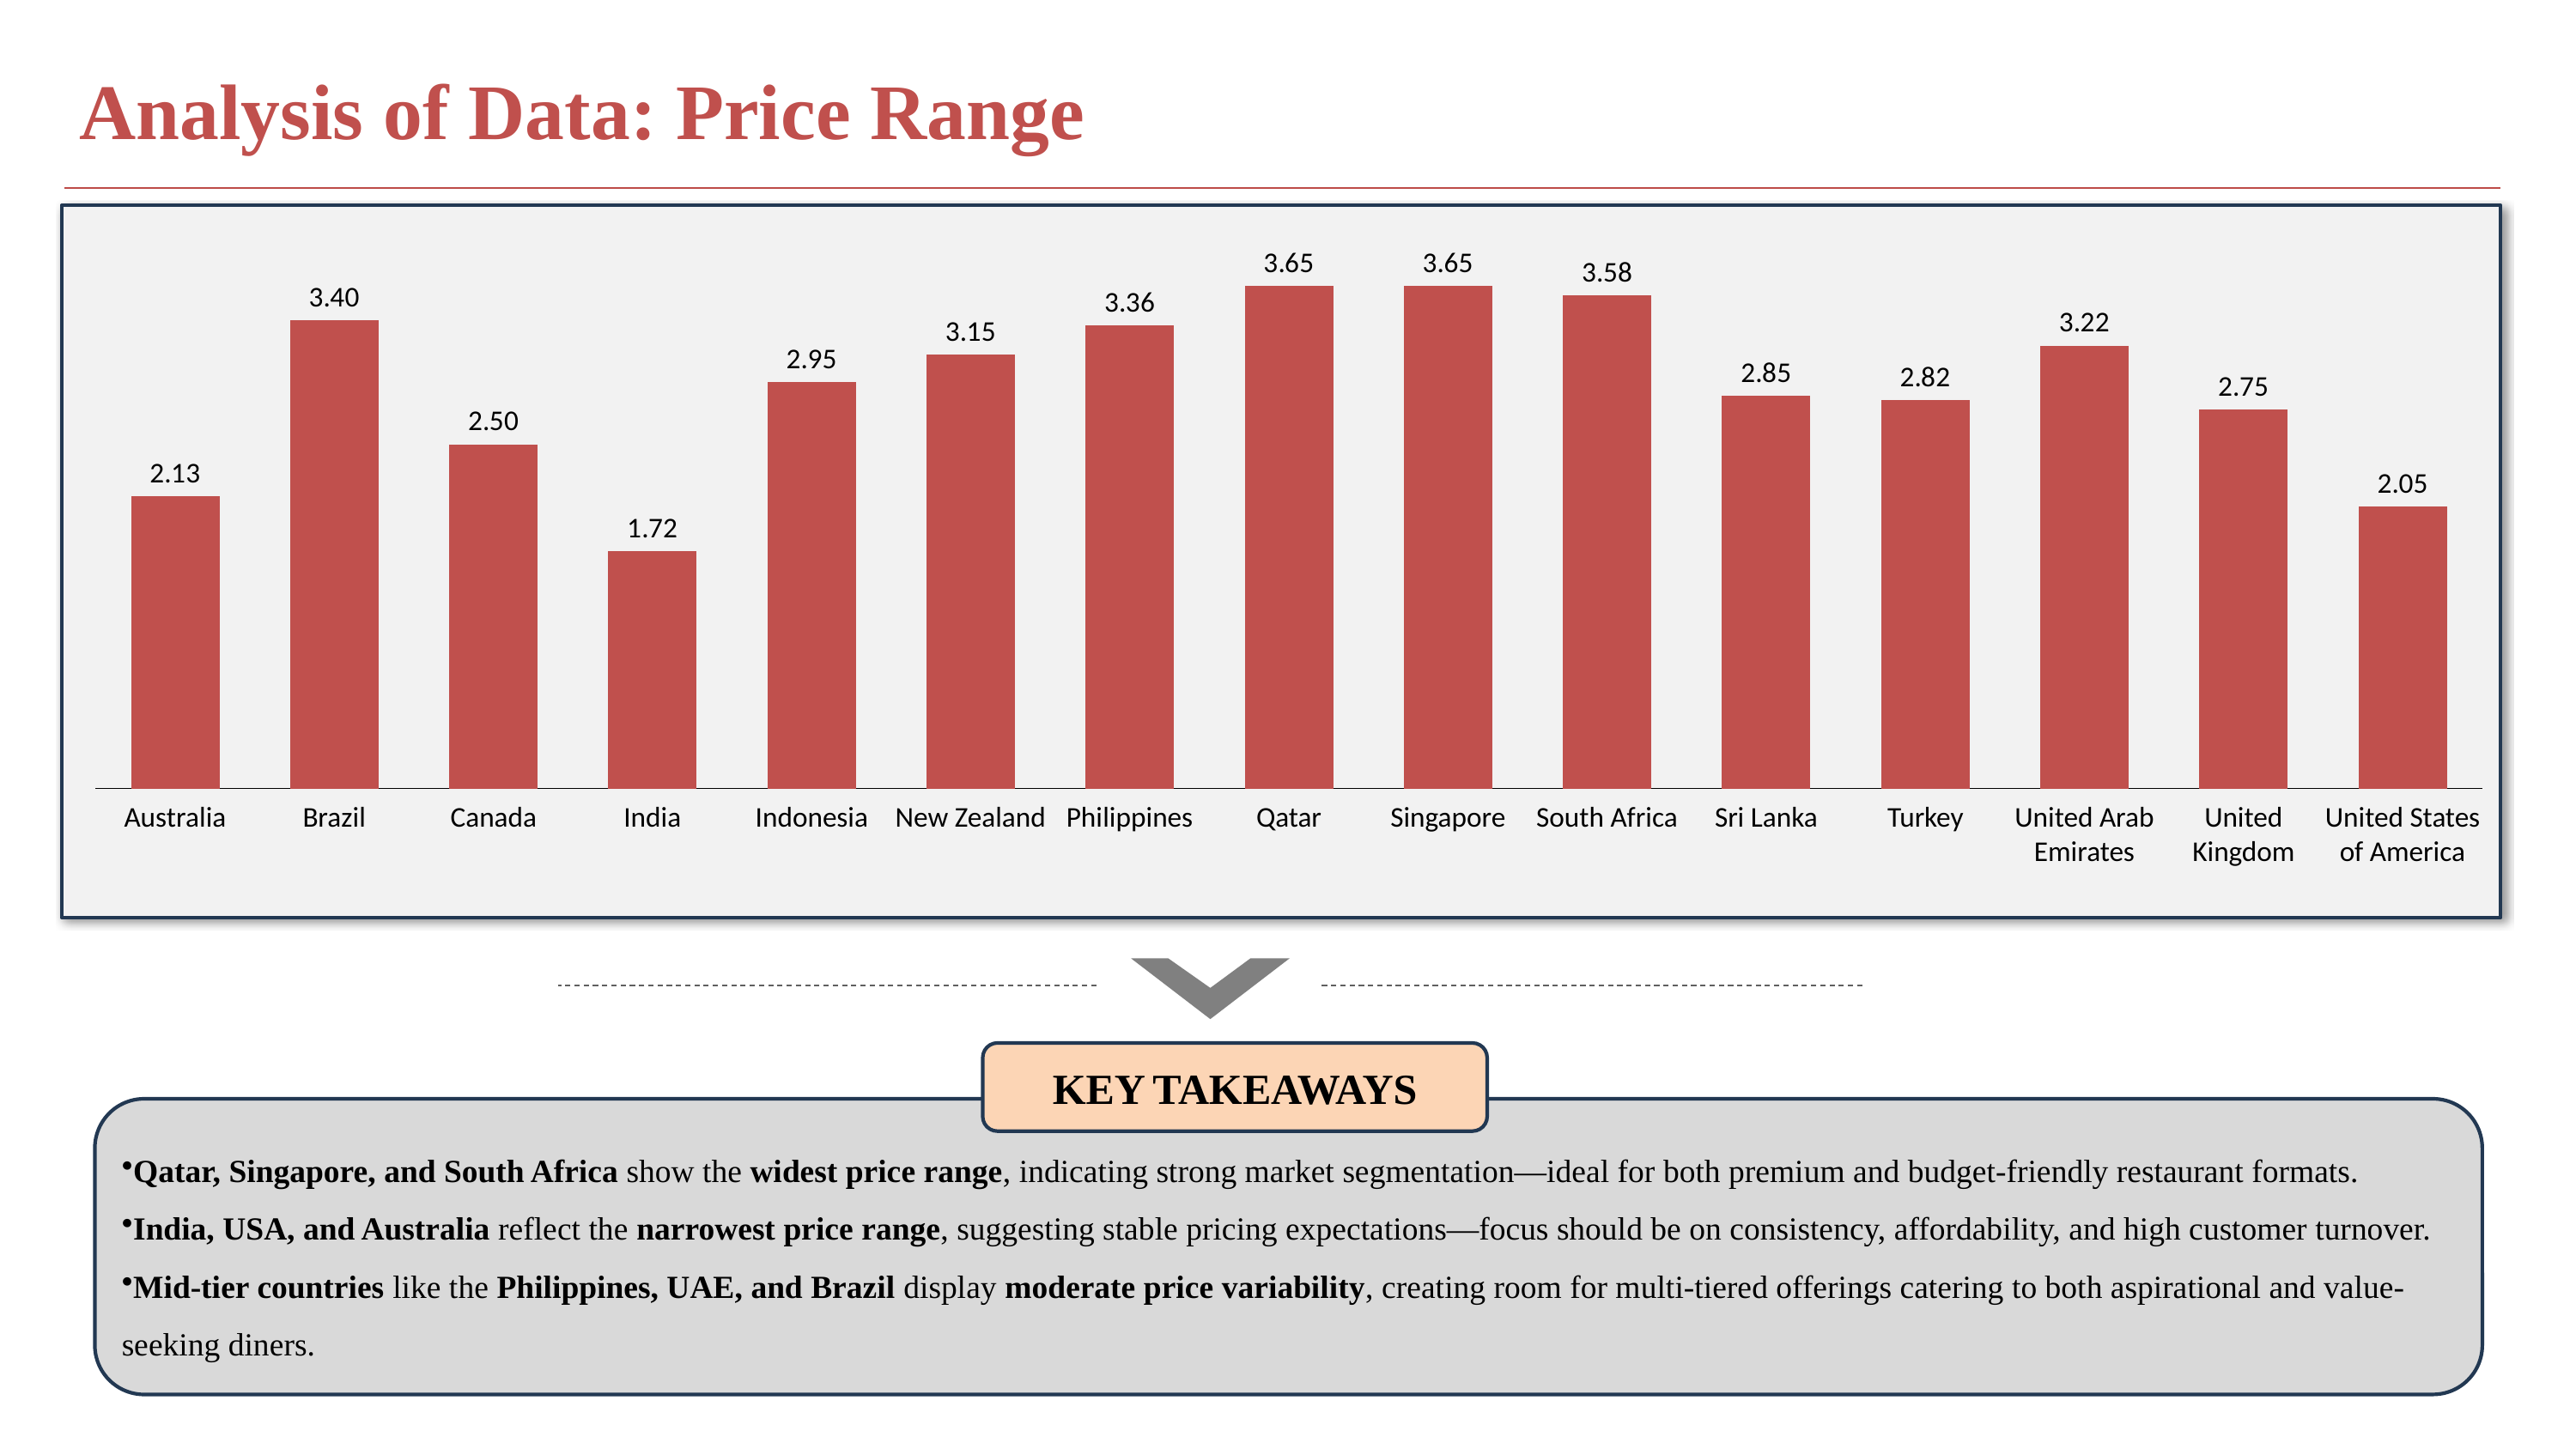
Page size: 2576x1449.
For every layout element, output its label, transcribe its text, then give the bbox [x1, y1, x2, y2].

text_box KEY TAKEAWAYS [1252, 1040, 1490, 1133]
text_box Qatar, Singapore, and South Africa show the widest price range, indicating strong market segmentation—ideal for both premium and budget-friendly restaurant formats. India, USA, and Australia reflect the narrowest price range, suggesting stable pricing expectations—focus should be on consistency, affordability, and high customer turnover. Mid-tier countries like the Philippines, UAE, and Brazil display moderate price variability, creating room for multi-tiered offerings catering to both aspirational and value-seeking diners. [1252, 1096, 2485, 1397]
text_box [60, 203, 2502, 919]
text_box Analysis of Data: Price Range [66, 53, 2375, 161]
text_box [1172, 336, 1249, 1449]
text_box United Kingdom [2191, 847, 2296, 868]
text_box United States of America [2324, 847, 2482, 868]
chart [83, 215, 2494, 838]
text_box KEY TAKEAWAYS [981, 1040, 1168, 1133]
text_box United Arab Emirates [2014, 847, 2155, 868]
text_box Qatar, Singapore, and South Africa show the widest price range, indicating strong market segmentation—ideal for both premium and budget-friendly restaurant formats. India, USA, and Australia reflect the narrowest price range, suggesting stable pricing expectations—focus should be on consistency, affordability, and high customer turnover. Mid-tier countries like the Philippines, UAE, and Brazil display moderate price variability, creating room for multi-tiered offerings catering to both aspirational and value-seeking diners. [93, 1096, 1168, 1397]
